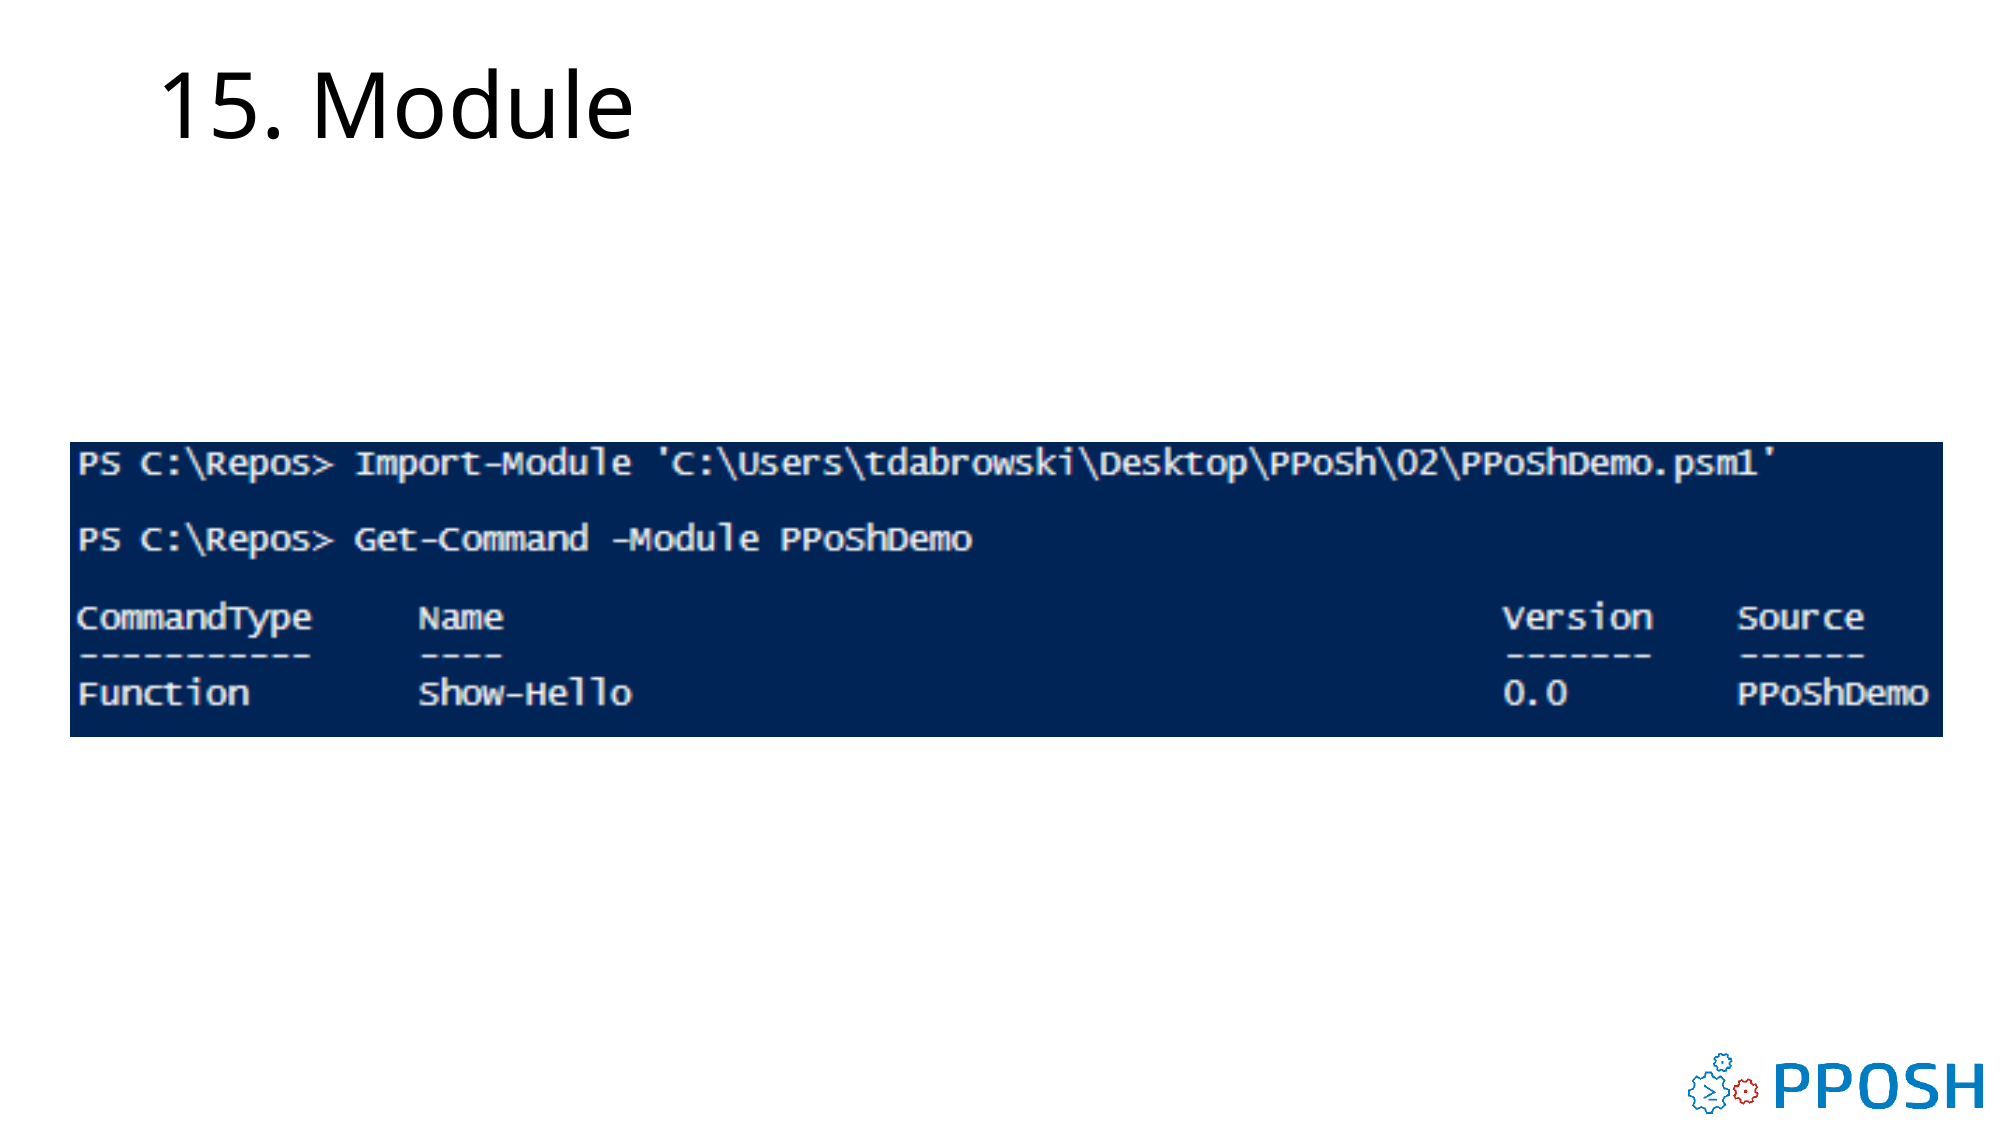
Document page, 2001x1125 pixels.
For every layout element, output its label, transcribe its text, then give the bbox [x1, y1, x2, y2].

picture [70, 442, 1943, 737]
picture [1685, 1049, 1990, 1121]
title 15. Module [141, 0, 1867, 218]
